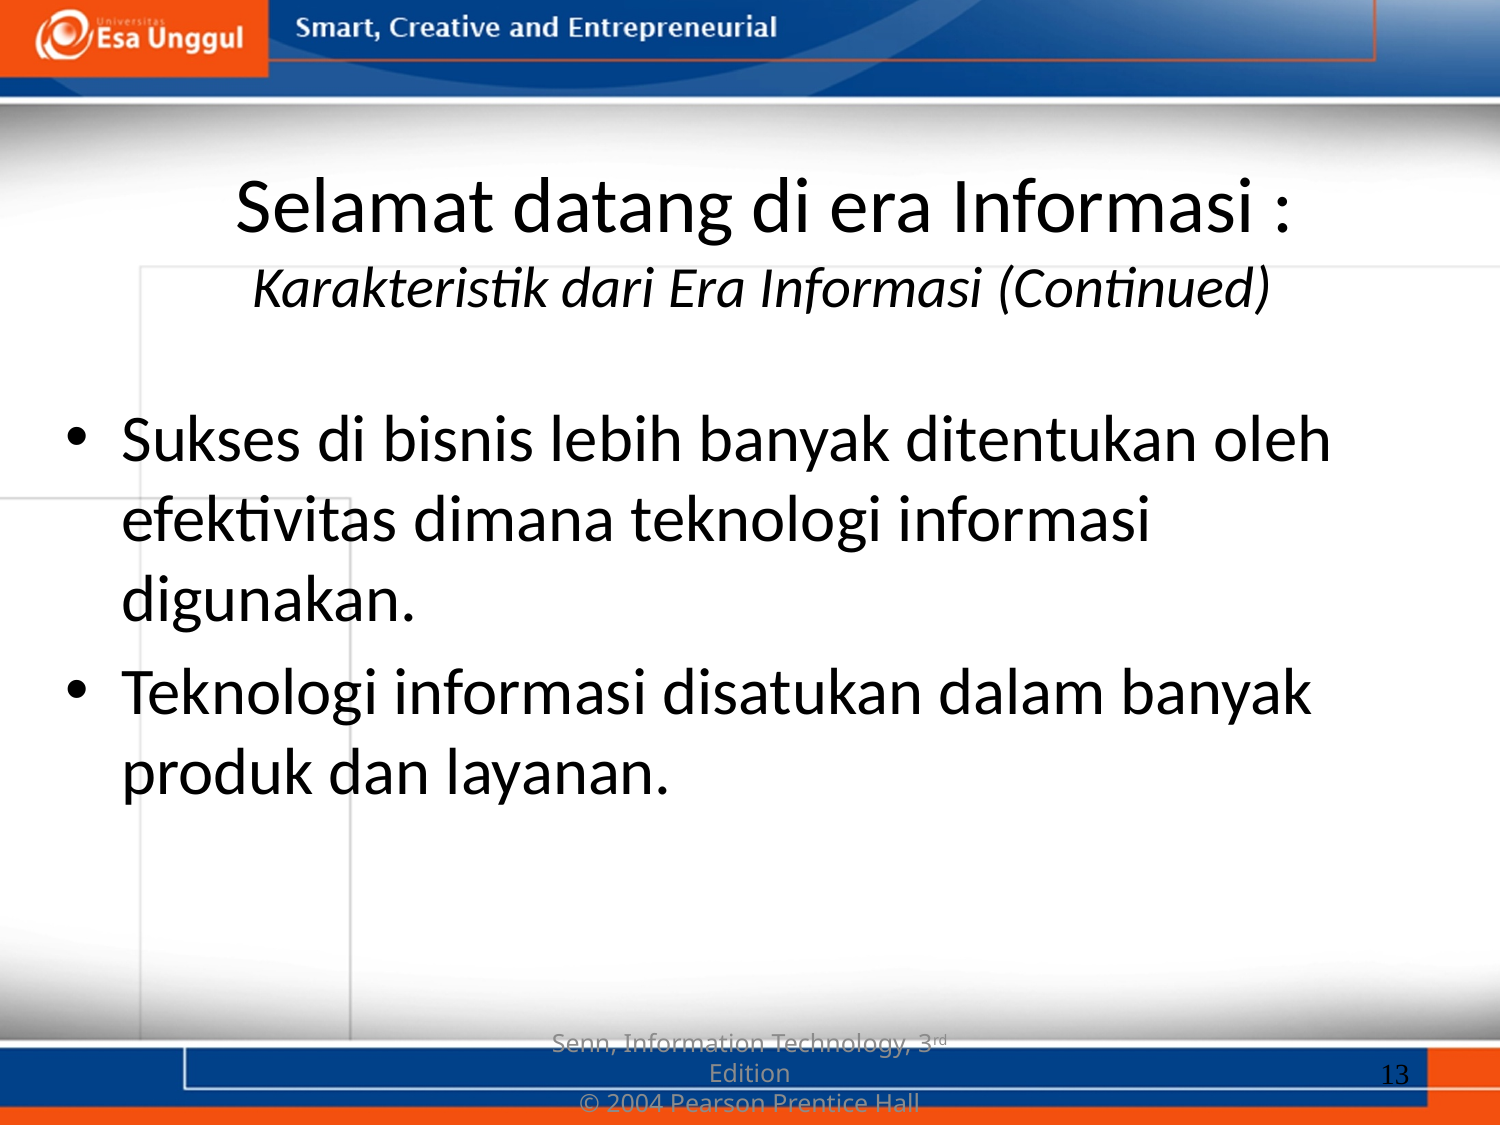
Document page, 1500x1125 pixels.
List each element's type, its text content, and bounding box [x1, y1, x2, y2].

slide_number 13 [1074, 1042, 1425, 1103]
list Sukses di bisnis lebih banyak ditentukan oleh efektivitas dimana teknologi informasi digunakan. Teknologi informasi disatukan dalam banyak produk dan layanan. [50, 387, 1450, 975]
footer Senn, Information Technology, 3rd Edition © 2004 Pearson Prentice Hall [512, 1042, 988, 1103]
picture [0, 0, 1500, 1125]
title Selamat datang di era Informasi : Karakteristik dari Era Informasi (Continued) [125, 112, 1400, 300]
